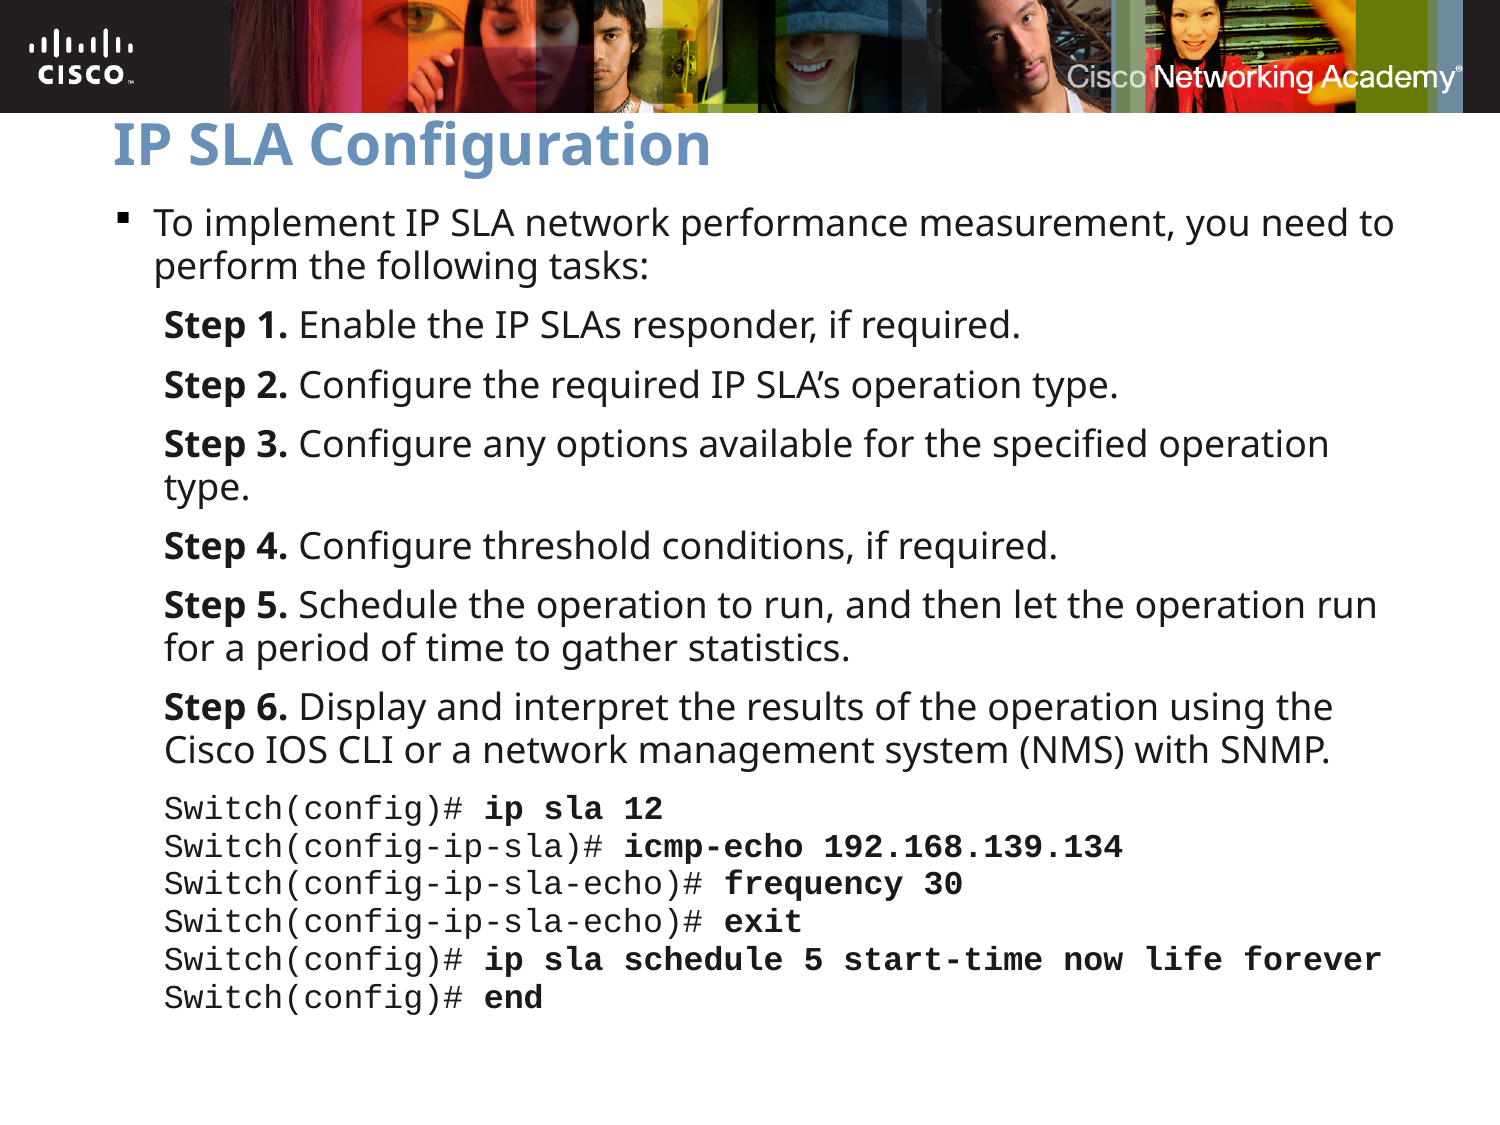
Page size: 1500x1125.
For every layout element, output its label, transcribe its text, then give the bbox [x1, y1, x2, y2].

picture [0, 0, 107, 113]
title IP SLA Configuration [107, 0, 1444, 185]
picture [1444, 0, 1500, 113]
list To implement IP SLA network performance measurement, you need to perform the following tasks: Step 1. Enable the IP SLAs responder, if required. Step 2. Configure the required IP SLA’s operation type. Step 3. Configure any options available for the specified operation type. Step 4. Configure threshold conditions, if required. Step 5. Schedule the operation to run, and then let the operation run for a period of time to gather statistics. Step 6. Display and interpret the results of the operation using the Cisco IOS CLI or a network management system (NMS) with SNMP. Switch(config)# ip sla 12 Switch(config-ip-sla)# icmp-echo 192.168.139.134 Switch(config-ip-sla-echo)# frequency 30 Switch(config-ip-sla-echo)# exit Switch(config)# ip sla schedule 5 start-time now life forever Switch(config)# end [107, 196, 1411, 1125]
